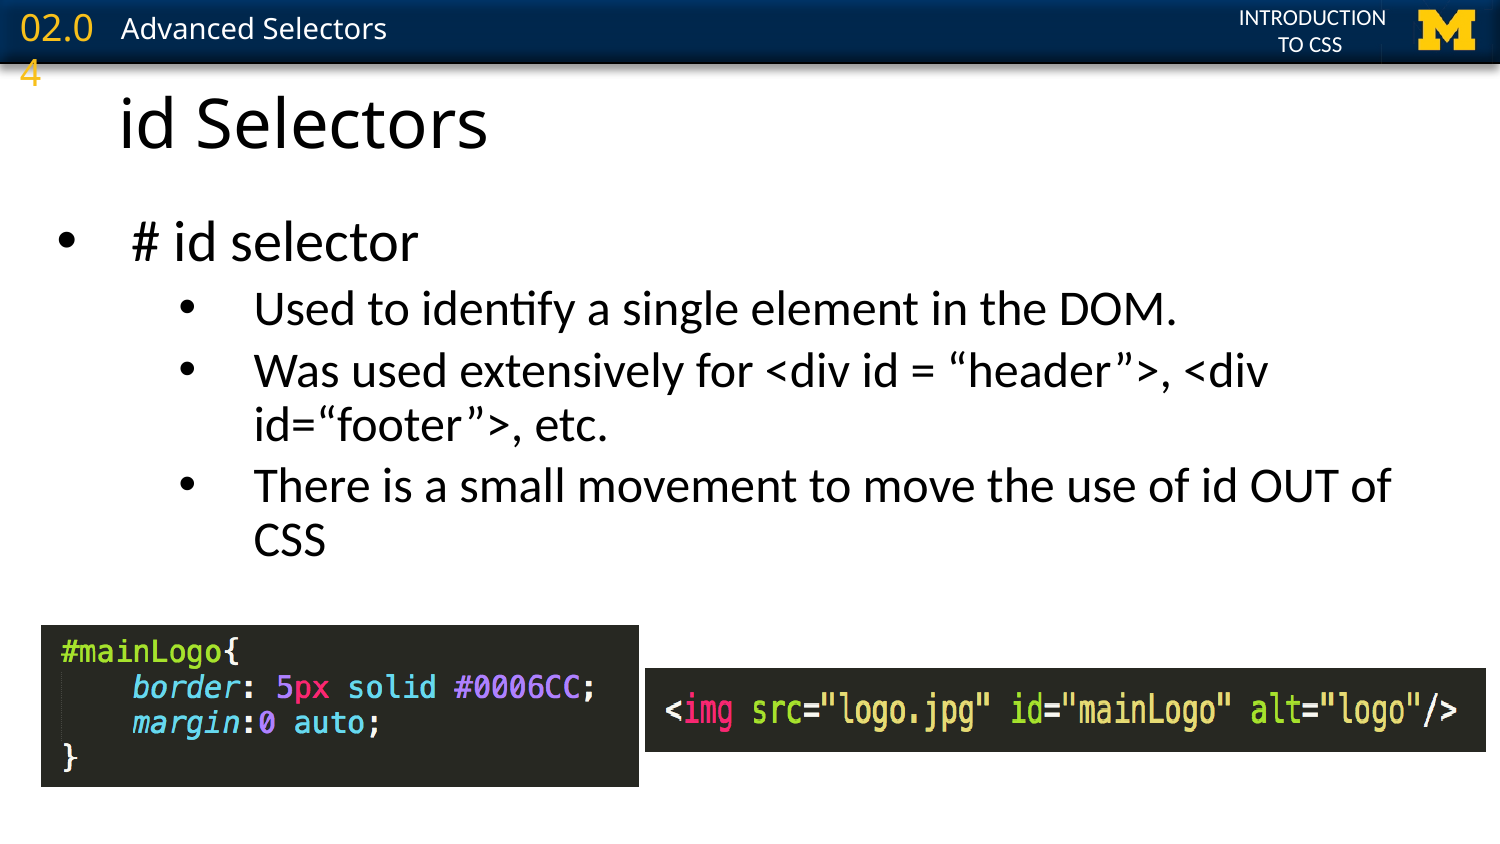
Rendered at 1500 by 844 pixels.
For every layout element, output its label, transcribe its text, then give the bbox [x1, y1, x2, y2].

picture [645, 668, 1486, 752]
list # id selector Used to identify a single element in the DOM. Was used extensively for <div id = “header”>, <div id=“footer”>, etc. There is a small movement to move the use of id OUT of CSS [41, 203, 1425, 844]
picture [41, 625, 639, 787]
picture [0, 0, 1500, 64]
title id Selectors [103, 44, 1397, 203]
picture [1291, 39, 1300, 44]
